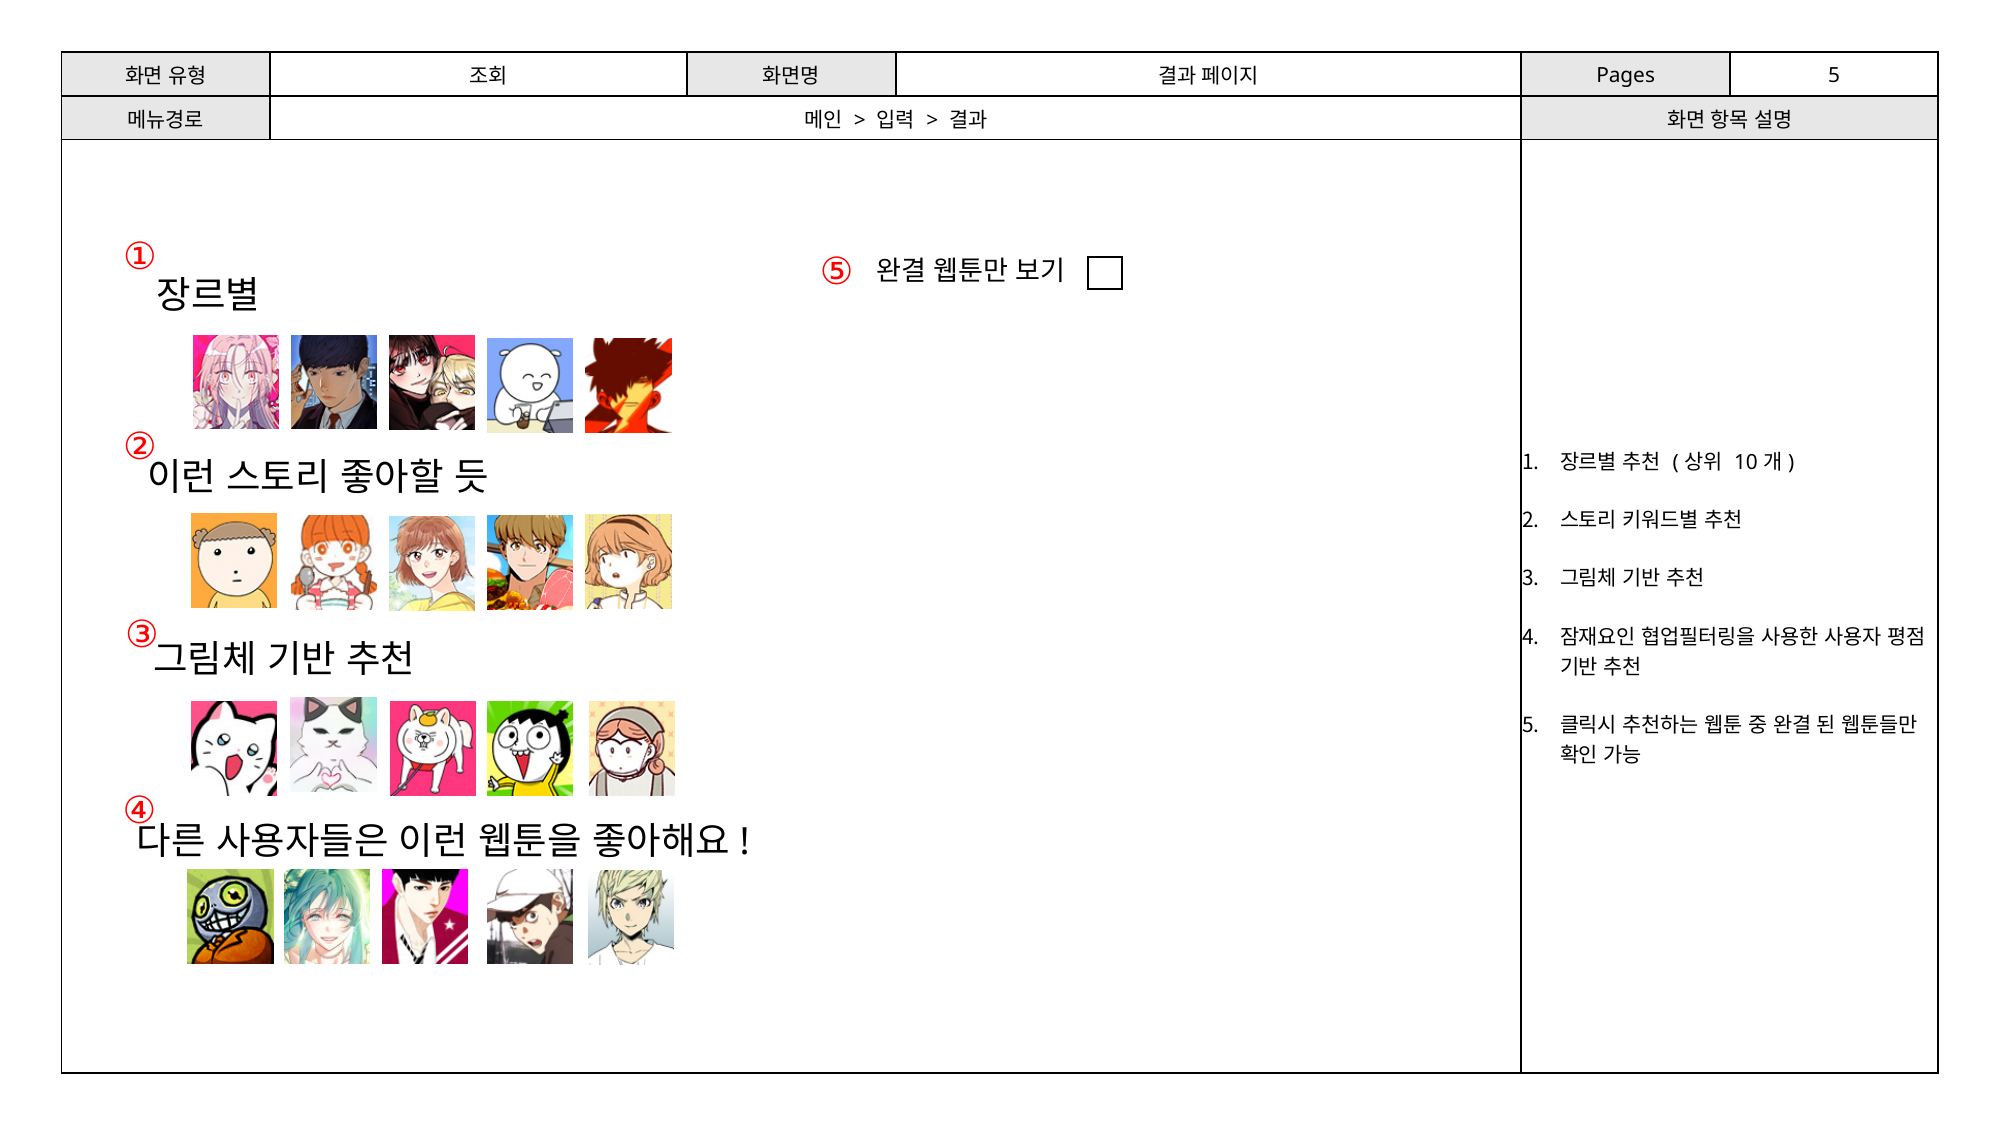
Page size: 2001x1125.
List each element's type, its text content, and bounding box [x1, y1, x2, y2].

table_header 화면 유형 [62, 53, 269, 95]
picture [284, 869, 370, 964]
table_header 결과 페이지 [897, 53, 1520, 95]
text_box ② [108, 414, 172, 475]
picture [390, 701, 476, 796]
table_header Pages [1522, 53, 1729, 95]
picture [487, 869, 573, 964]
picture [290, 697, 377, 792]
text_box ③ [110, 602, 174, 663]
table_cell 화면 항목 설명 [1522, 97, 1937, 139]
text_box ① [108, 224, 172, 285]
picture [382, 869, 468, 964]
picture [585, 338, 672, 433]
picture [191, 513, 277, 608]
text_box 다른 사용자들은 이런 웹툰을 좋아해요! [121, 809, 765, 869]
picture [389, 516, 475, 611]
picture [588, 870, 674, 965]
text_box 그림체 기반 추천 [138, 627, 431, 688]
picture [585, 514, 672, 609]
picture [589, 701, 675, 796]
picture [487, 701, 573, 796]
table_header 조회 [271, 53, 686, 95]
picture [487, 338, 573, 433]
table_cell 장르별 추천 (상위 10개) 스토리 키워드별 추천 그림체 기반 추천 잠재요인 협업필터링을 사용한 사용자 평점 기반 추천 클릭시 추천하는 웹툰 중 완결 된 웹툰들만 확인 가능 [1522, 140, 1937, 1072]
picture [193, 335, 279, 429]
table_header 5 [1731, 53, 1937, 95]
table_header 화면명 [688, 53, 895, 95]
text_box 완결 웹툰만 보기 [869, 245, 1080, 294]
table_cell 메뉴경로 [62, 97, 269, 139]
picture [389, 335, 475, 430]
picture [291, 515, 377, 610]
text_box [1087, 256, 1123, 290]
picture [187, 869, 274, 964]
picture [191, 701, 277, 796]
text_box 장르별 [142, 263, 276, 324]
table_cell [62, 140, 1520, 1072]
picture [291, 335, 377, 429]
text_box 이런 스토리 좋아할 듯 [132, 445, 504, 506]
text_box ④ [107, 778, 172, 838]
text_box ⑤ [804, 239, 869, 300]
table_cell 메인 > 입력 > 결과 [271, 97, 1520, 139]
picture [487, 515, 573, 610]
